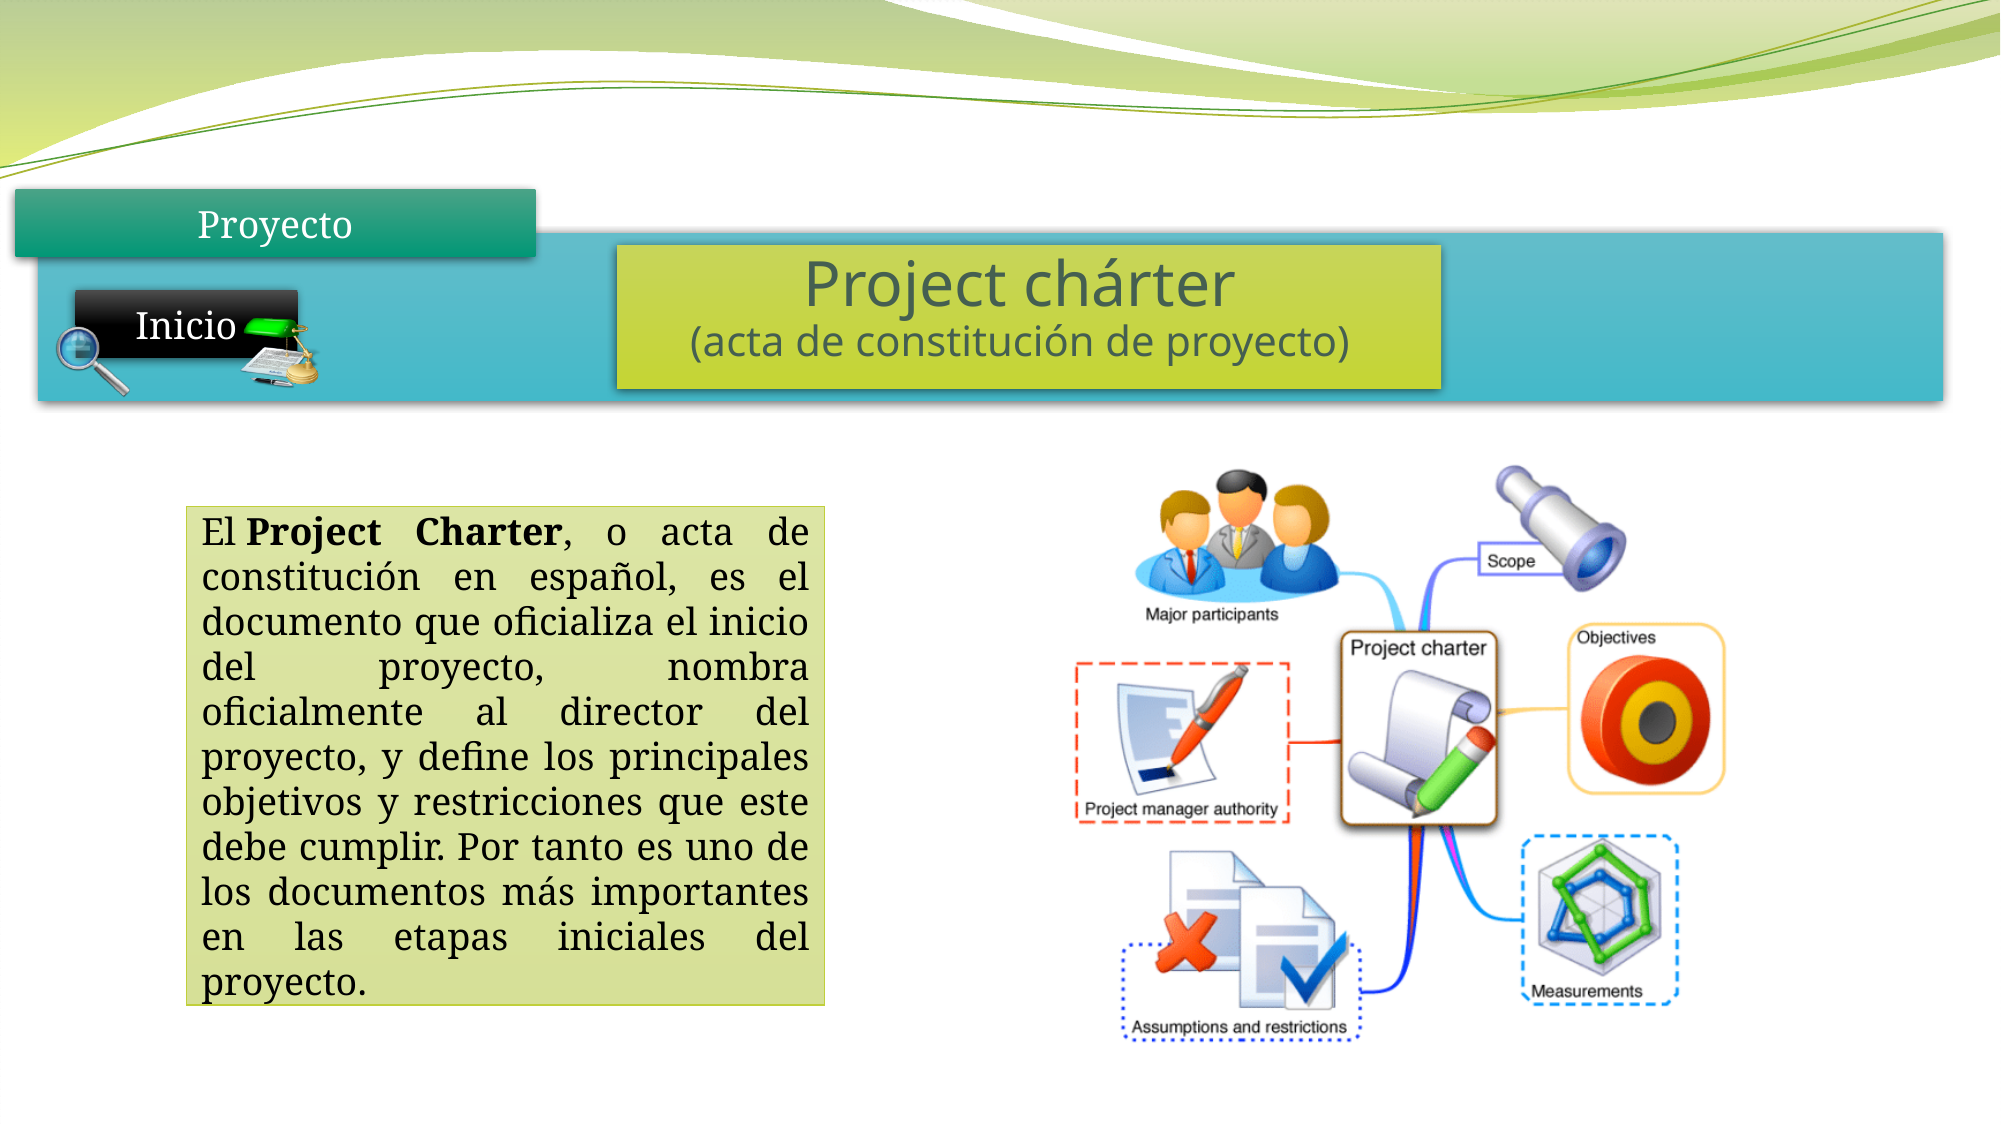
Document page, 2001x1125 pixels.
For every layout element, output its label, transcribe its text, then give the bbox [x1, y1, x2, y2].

text_box Inicio [75, 290, 298, 358]
picture [1054, 443, 1746, 1068]
picture [54, 324, 130, 400]
text_box El Project Charter, o acta de constitución en español, es el documento que oficializa el inicio del proyecto, nombra oficialmente al director del proyecto, y define los principales objetivos y restricciones que este debe cumplir. Por tanto es uno de los documentos más importantes en las etapas iniciales del proyecto. [186, 506, 825, 1006]
picture [240, 314, 321, 395]
text_box [617, 245, 1442, 389]
title Project chárter (acta de constitución de proyecto) [639, 238, 1400, 366]
text_box Proyecto [15, 189, 536, 257]
text_box [37, 233, 1944, 401]
